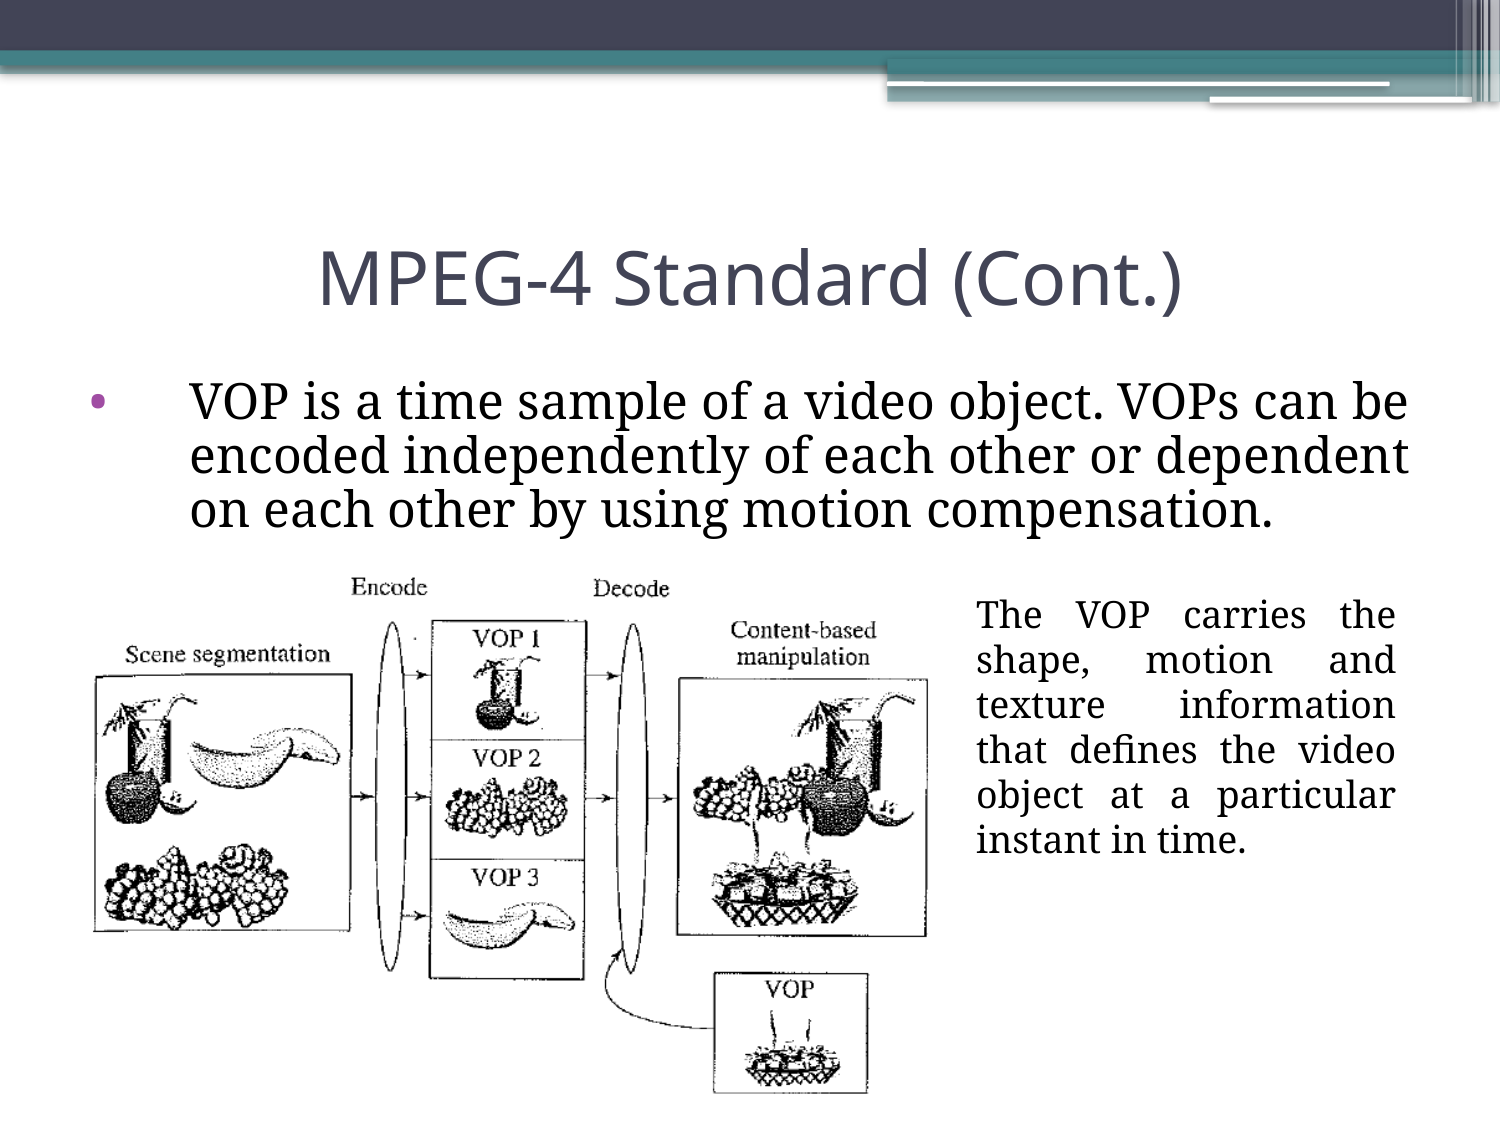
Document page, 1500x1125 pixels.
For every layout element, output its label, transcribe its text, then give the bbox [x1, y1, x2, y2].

title MPEG-4 Standard (Cont.) [75, 187, 1425, 363]
text_box The VOP carries the shape, motion and texture information that defines the video object at a particular instant in time. [961, 583, 1412, 869]
picture [87, 574, 933, 1101]
list VOP is a time sample of a video object. VOPs can be encoded independently of each other or dependent on each other by using motion compensation. [75, 368, 1425, 1100]
